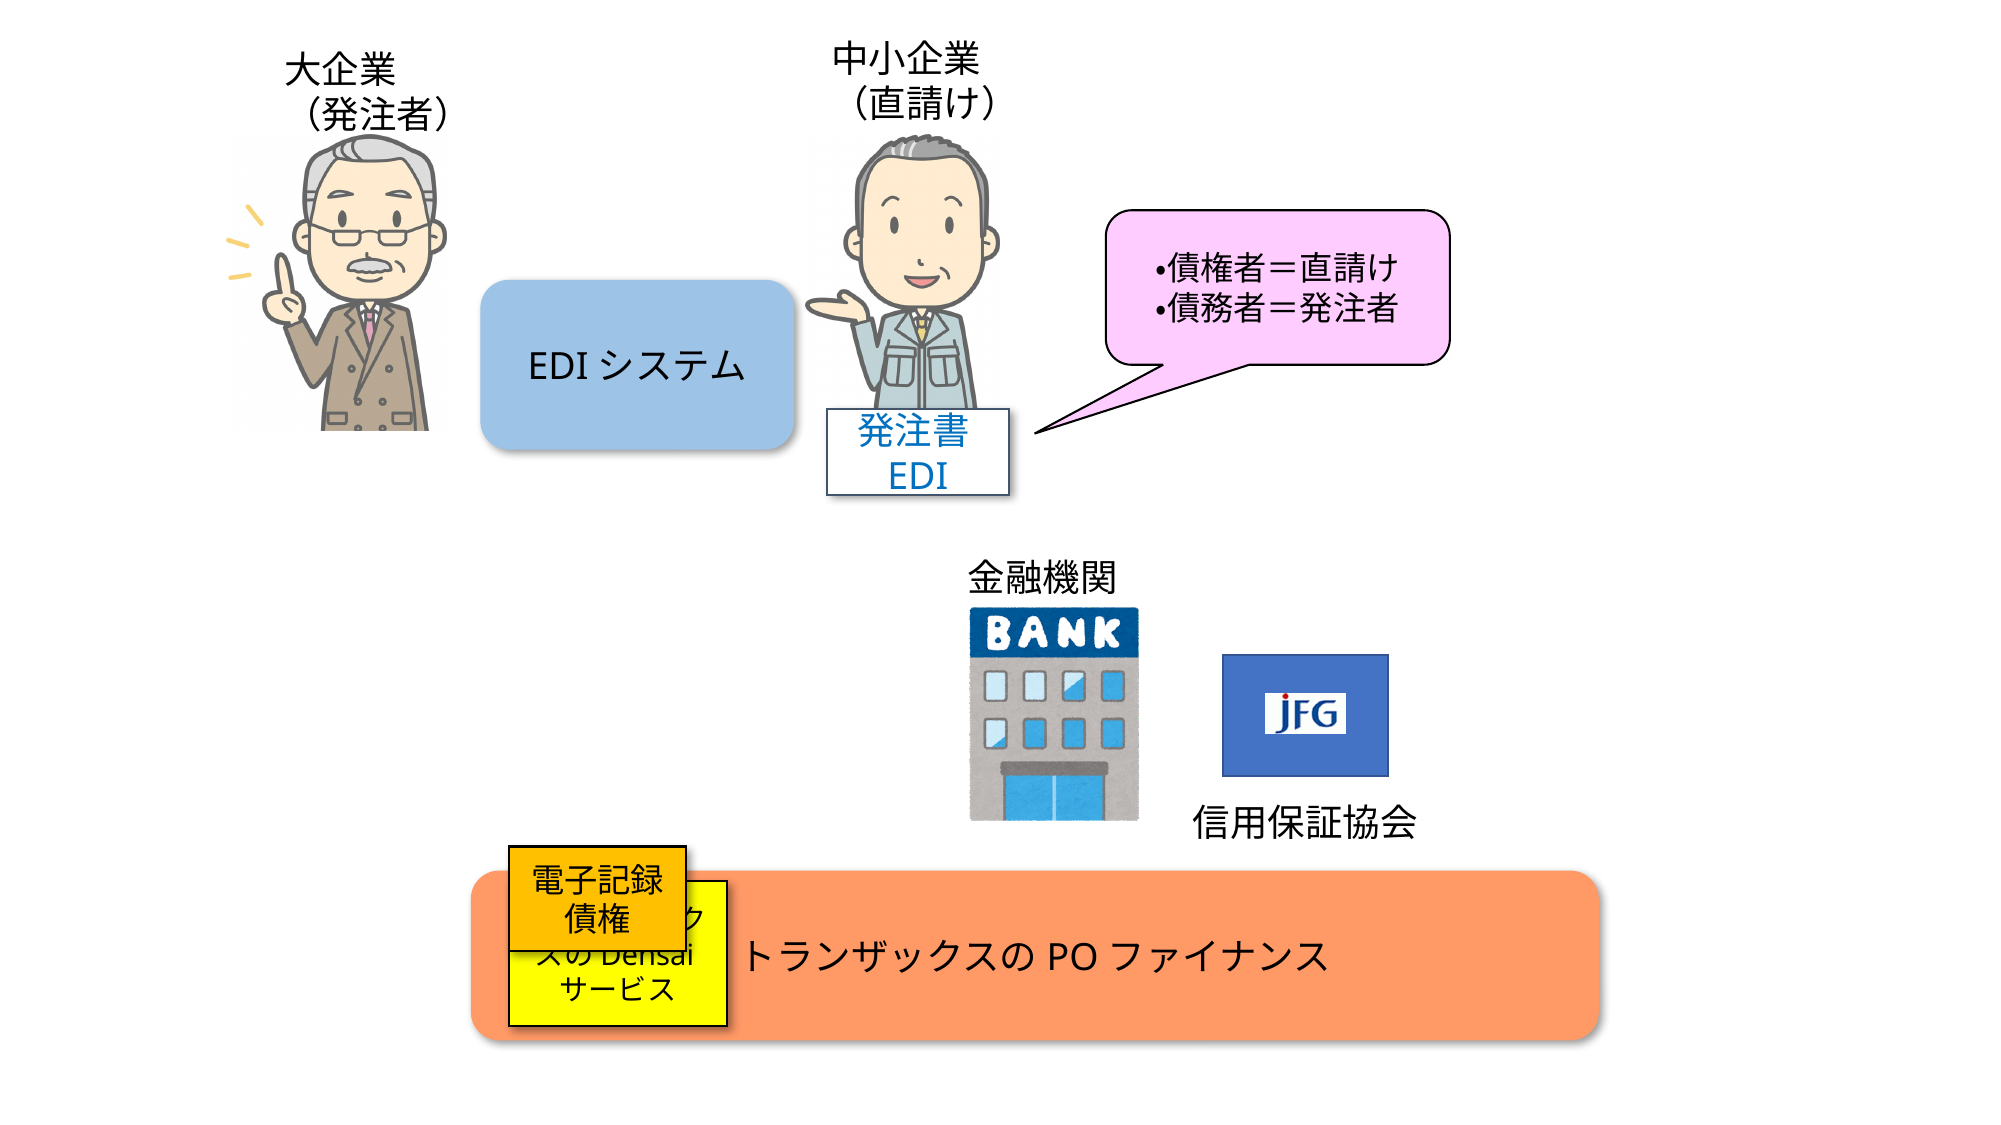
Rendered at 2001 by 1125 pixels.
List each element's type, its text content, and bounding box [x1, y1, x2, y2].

text_box EDIシステム [479, 278, 796, 451]
text_box 金融機関 [953, 547, 1133, 607]
text_box トランザックスのDensaiサービス [508, 880, 728, 1027]
picture [805, 134, 1000, 439]
picture [1265, 693, 1346, 735]
picture [956, 603, 1152, 825]
text_box 発注書EDI [826, 408, 1010, 496]
text_box トランザックスのPOファイナンス [469, 869, 1600, 1042]
text_box 中小企業 （直請け） [816, 27, 1034, 133]
text_box 電子記録債権 [508, 845, 687, 952]
picture [226, 134, 447, 431]
text_box [1222, 654, 1389, 777]
text_box 信用保証協会 [1178, 792, 1433, 852]
text_box 大企業 （発注者） [269, 38, 487, 143]
text_box ・債権者＝直請け ・債務者＝発注者 [1034, 209, 1451, 435]
